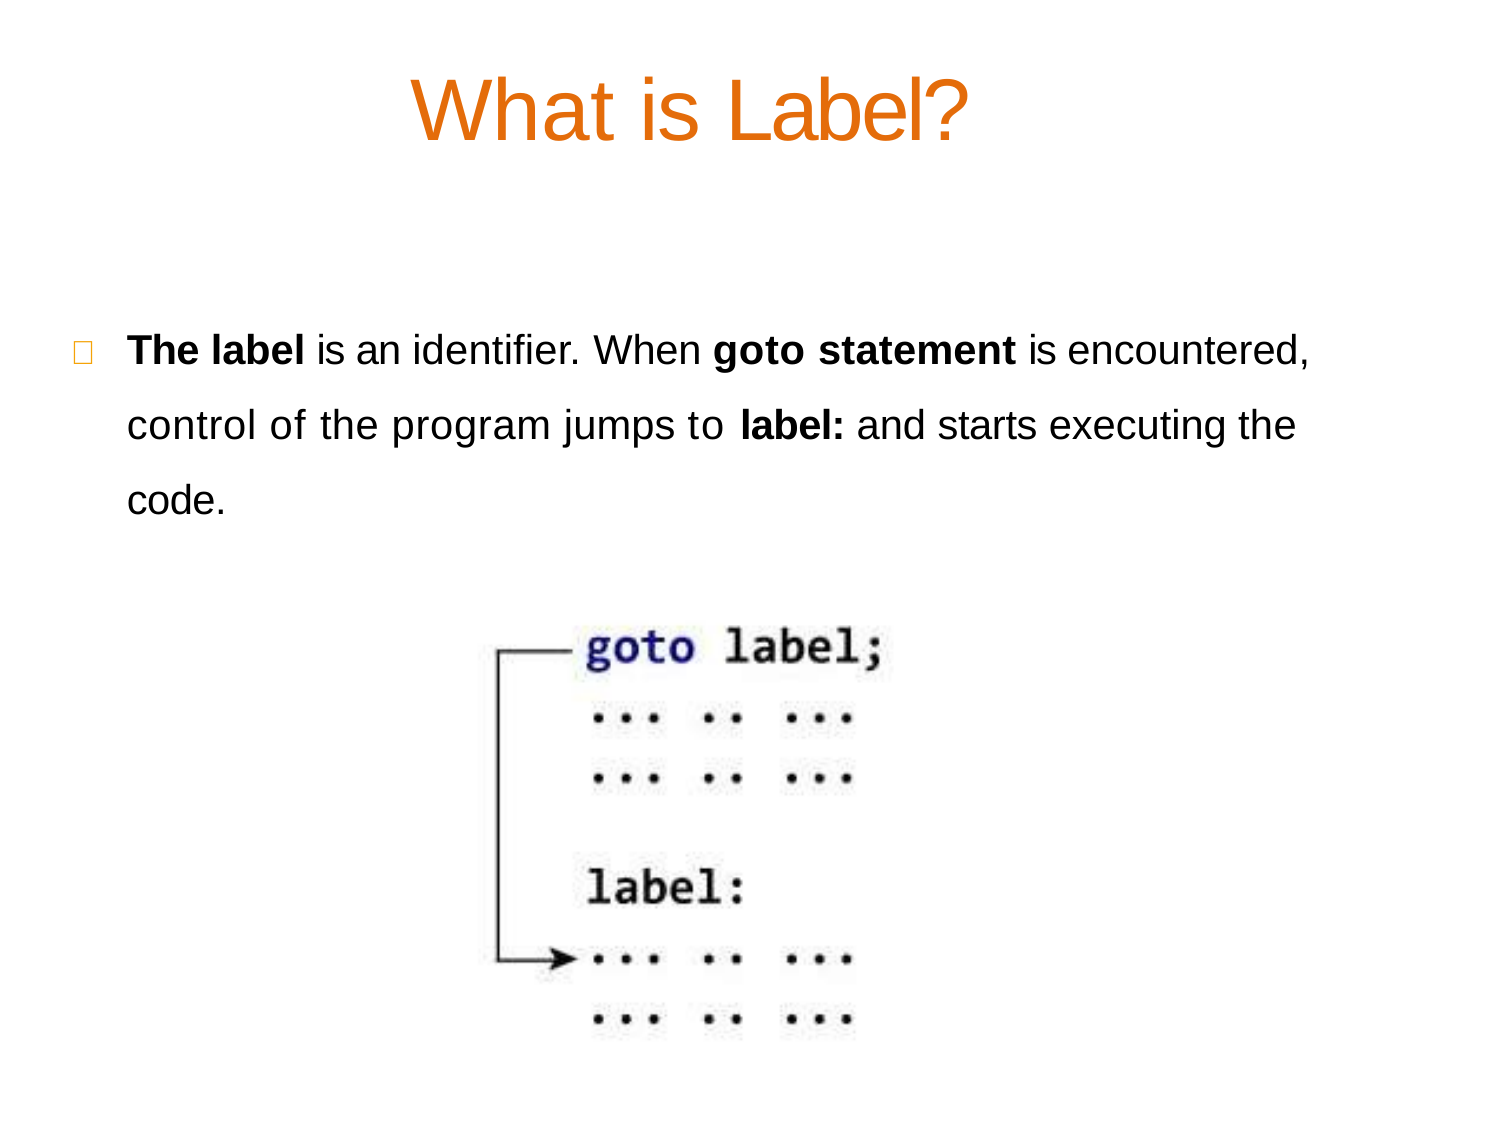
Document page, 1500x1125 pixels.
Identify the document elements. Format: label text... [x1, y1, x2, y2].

text_box  The label is an identifier. When goto statement is encountered, control of the program jumps to label: and starts executing the code. [68, 295, 1404, 523]
text_box What is Label? [92, 50, 1288, 158]
text_box [347, 551, 1033, 1074]
